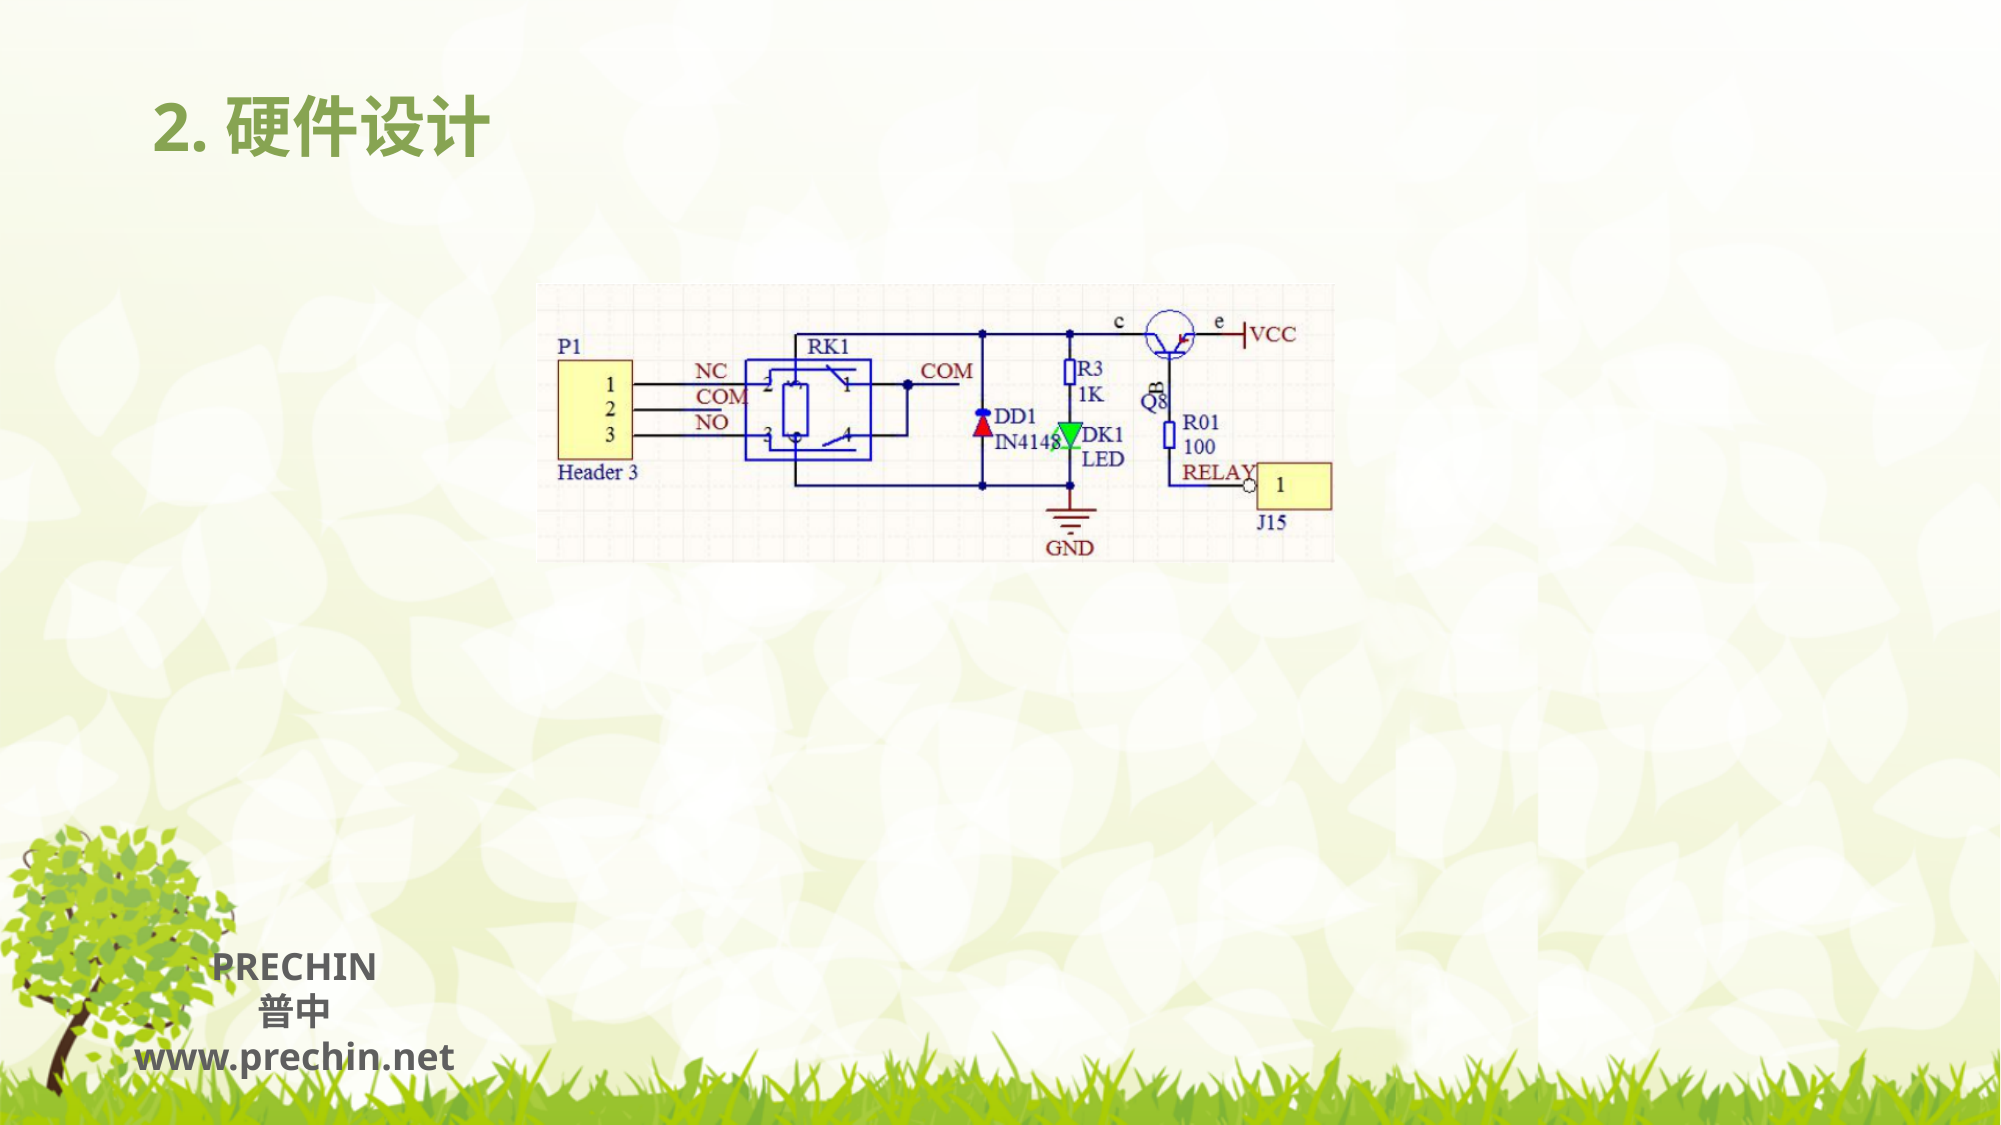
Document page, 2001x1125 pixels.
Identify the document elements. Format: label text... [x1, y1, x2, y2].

title 2.硬件设计 [137, 59, 1863, 200]
picture [0, 0, 2001, 1125]
